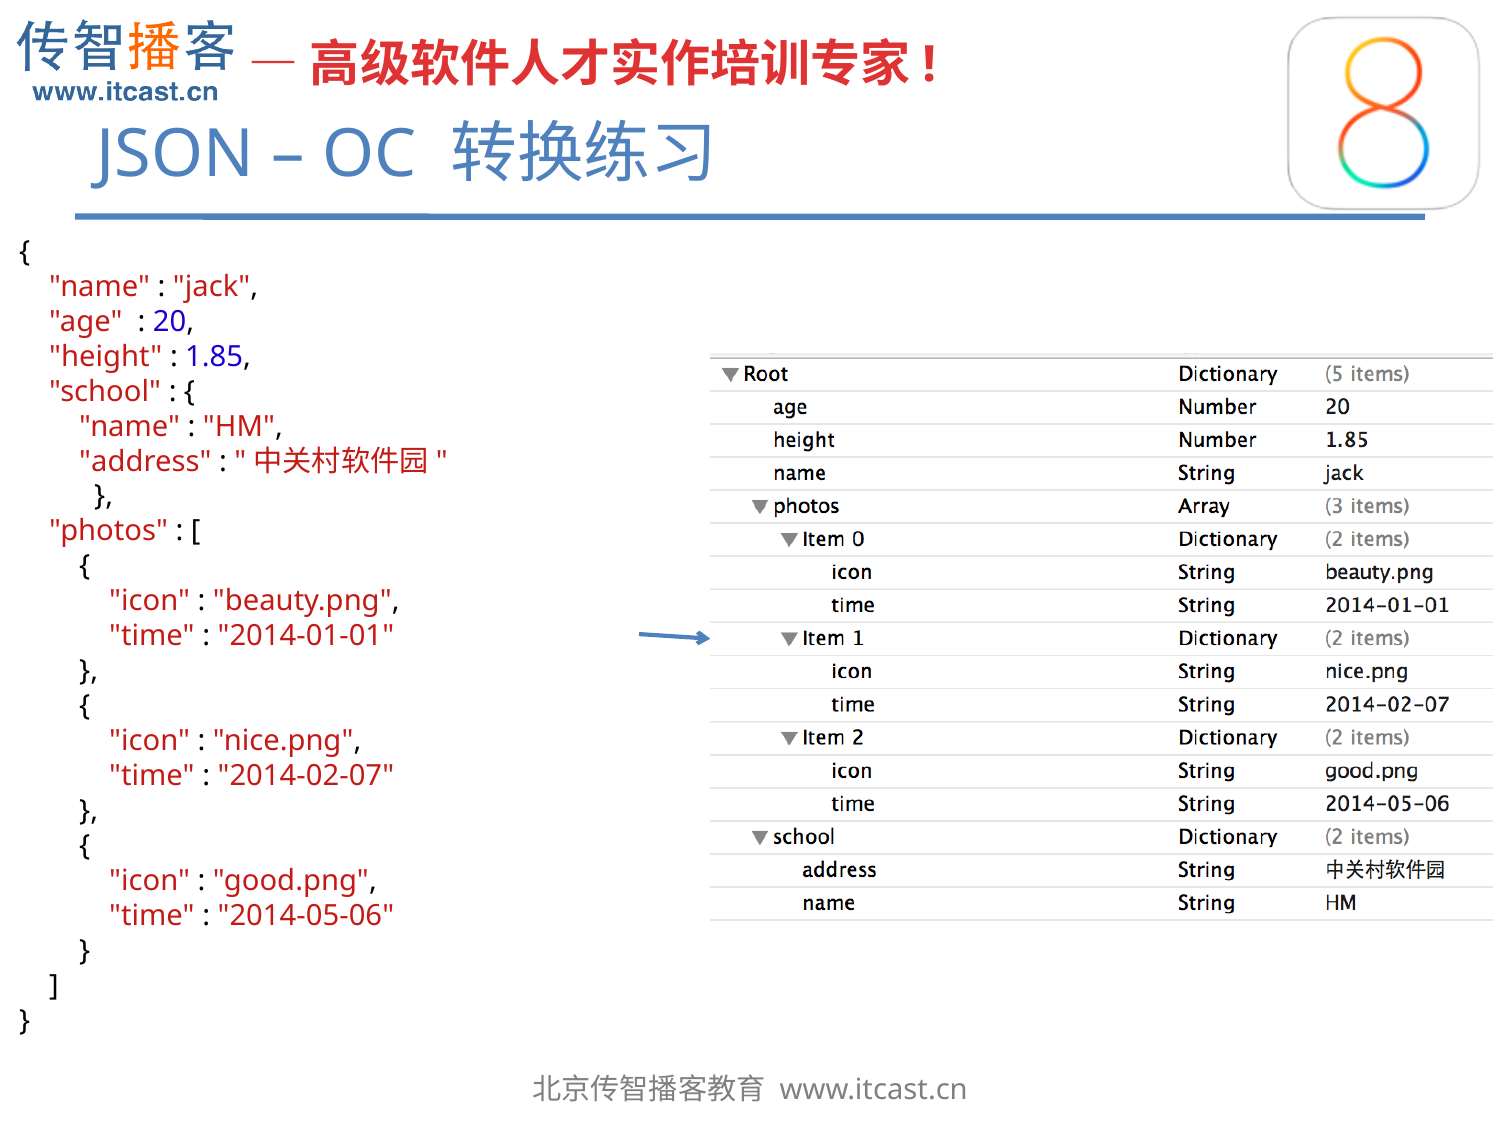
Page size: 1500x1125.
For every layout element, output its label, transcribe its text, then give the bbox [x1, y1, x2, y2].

picture [1270, 0, 1497, 227]
picture [709, 353, 1494, 925]
title JSON – OC 转换练习 [81, 102, 1416, 238]
text_box { "name" : "jack", "age" : 20, "height" : 1.85, "school" : { "name" : "HM", "address" : "中关村软件园" }, "photos" : [ { "icon" : "beauty.png", "time" : "2014-01-01" }, { "icon" : "nice.png", "time" : "2014-02-07" }, { "icon" : "good.png", "time" : "2014-05-06" } ] } [4, 224, 639, 1044]
picture [16, 19, 234, 101]
